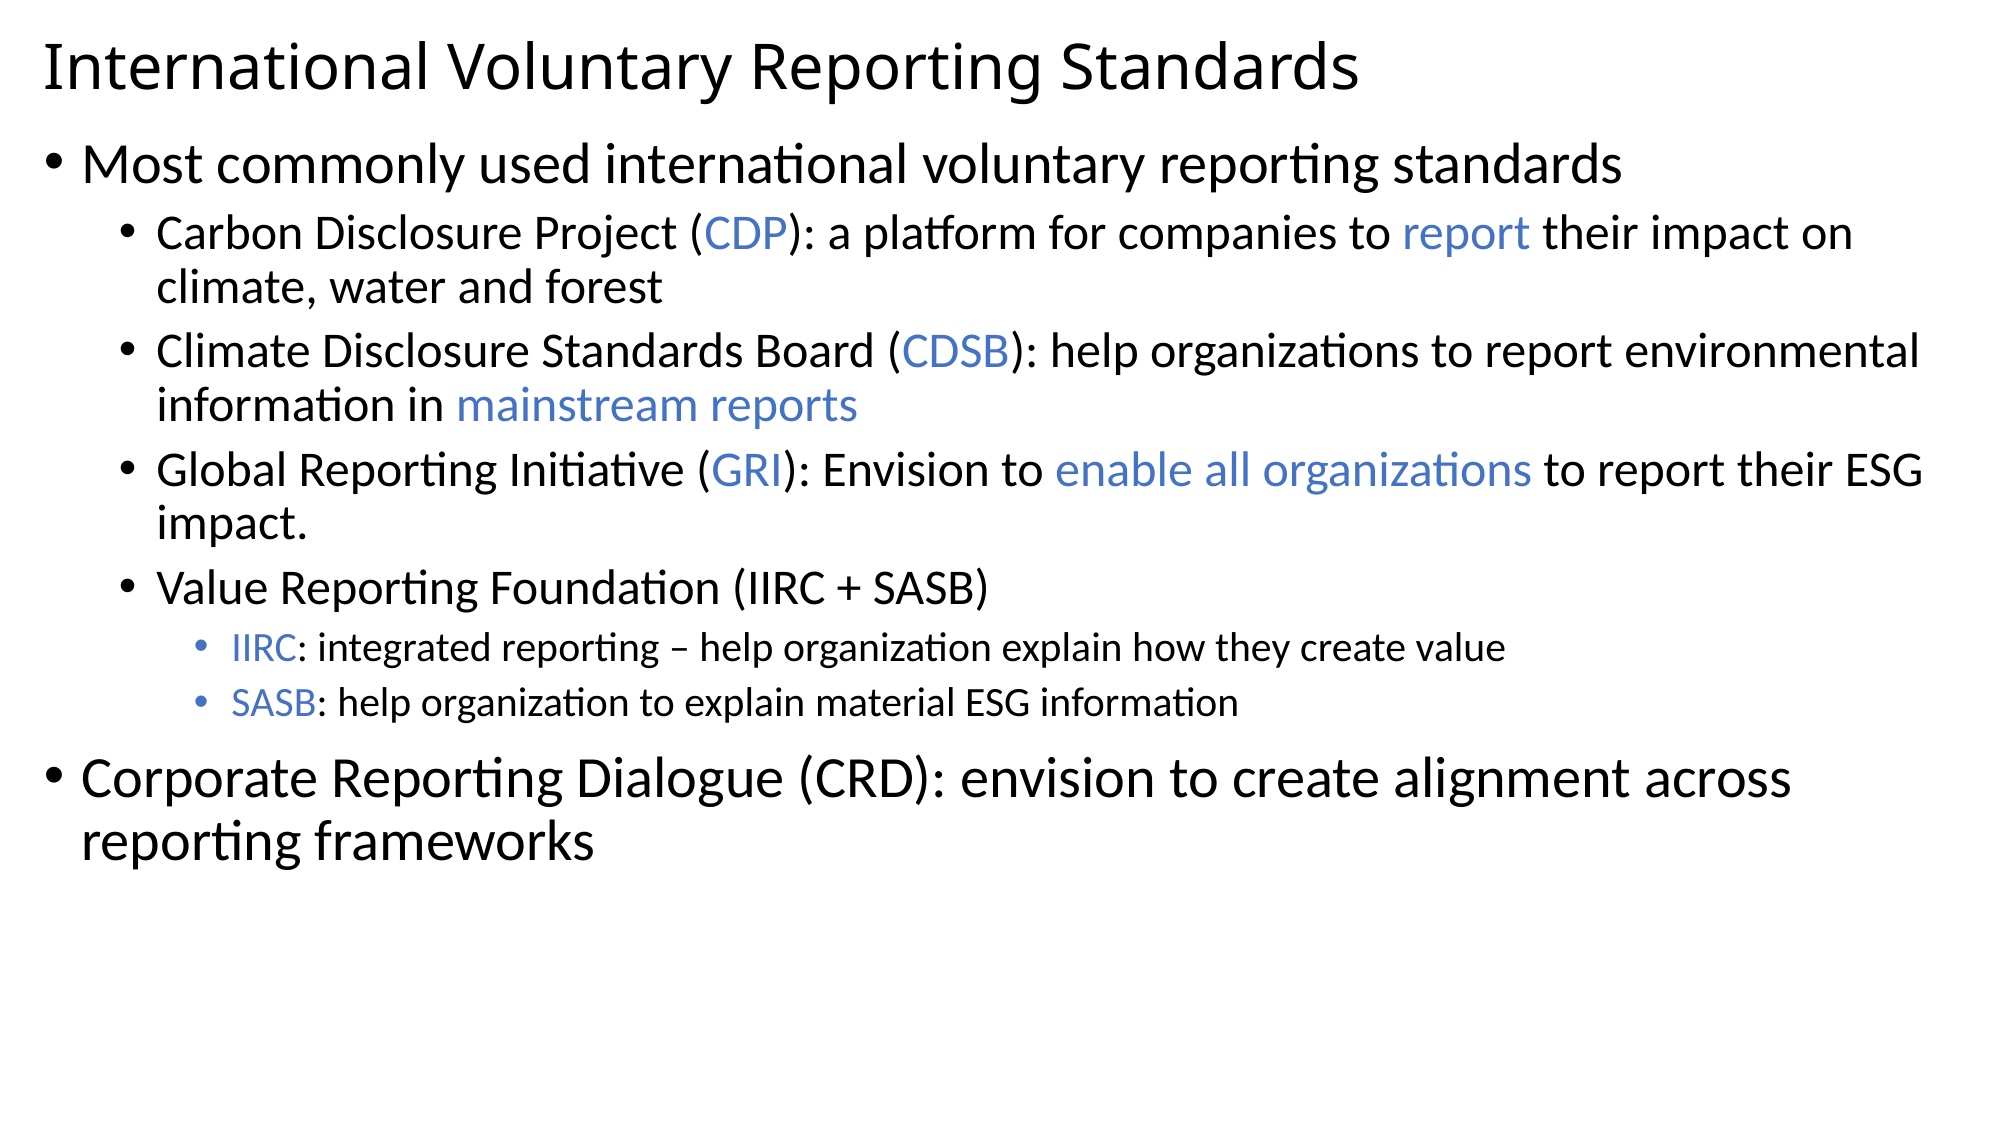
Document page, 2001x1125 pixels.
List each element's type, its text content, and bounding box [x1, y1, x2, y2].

list Most commonly used international voluntary reporting standards Carbon Disclosure Project (CDP): a platform for companies to report their impact on climate, water and forest Climate Disclosure Standards Board (CDSB): help organizations to report environmental information in mainstream reports Global Reporting Initiative (GRI): Envision to enable all organizations to report their ESG impact. Value Reporting Foundation (IIRC + SASB) IIRC: integrated reporting – help organization explain how they create value SASB: help organization to explain material ESG information Corporate Reporting Dialogue (CRD): envision to create alignment across reporting frameworks [28, 125, 1966, 1098]
title International Voluntary Reporting Standards [28, 27, 1966, 112]
